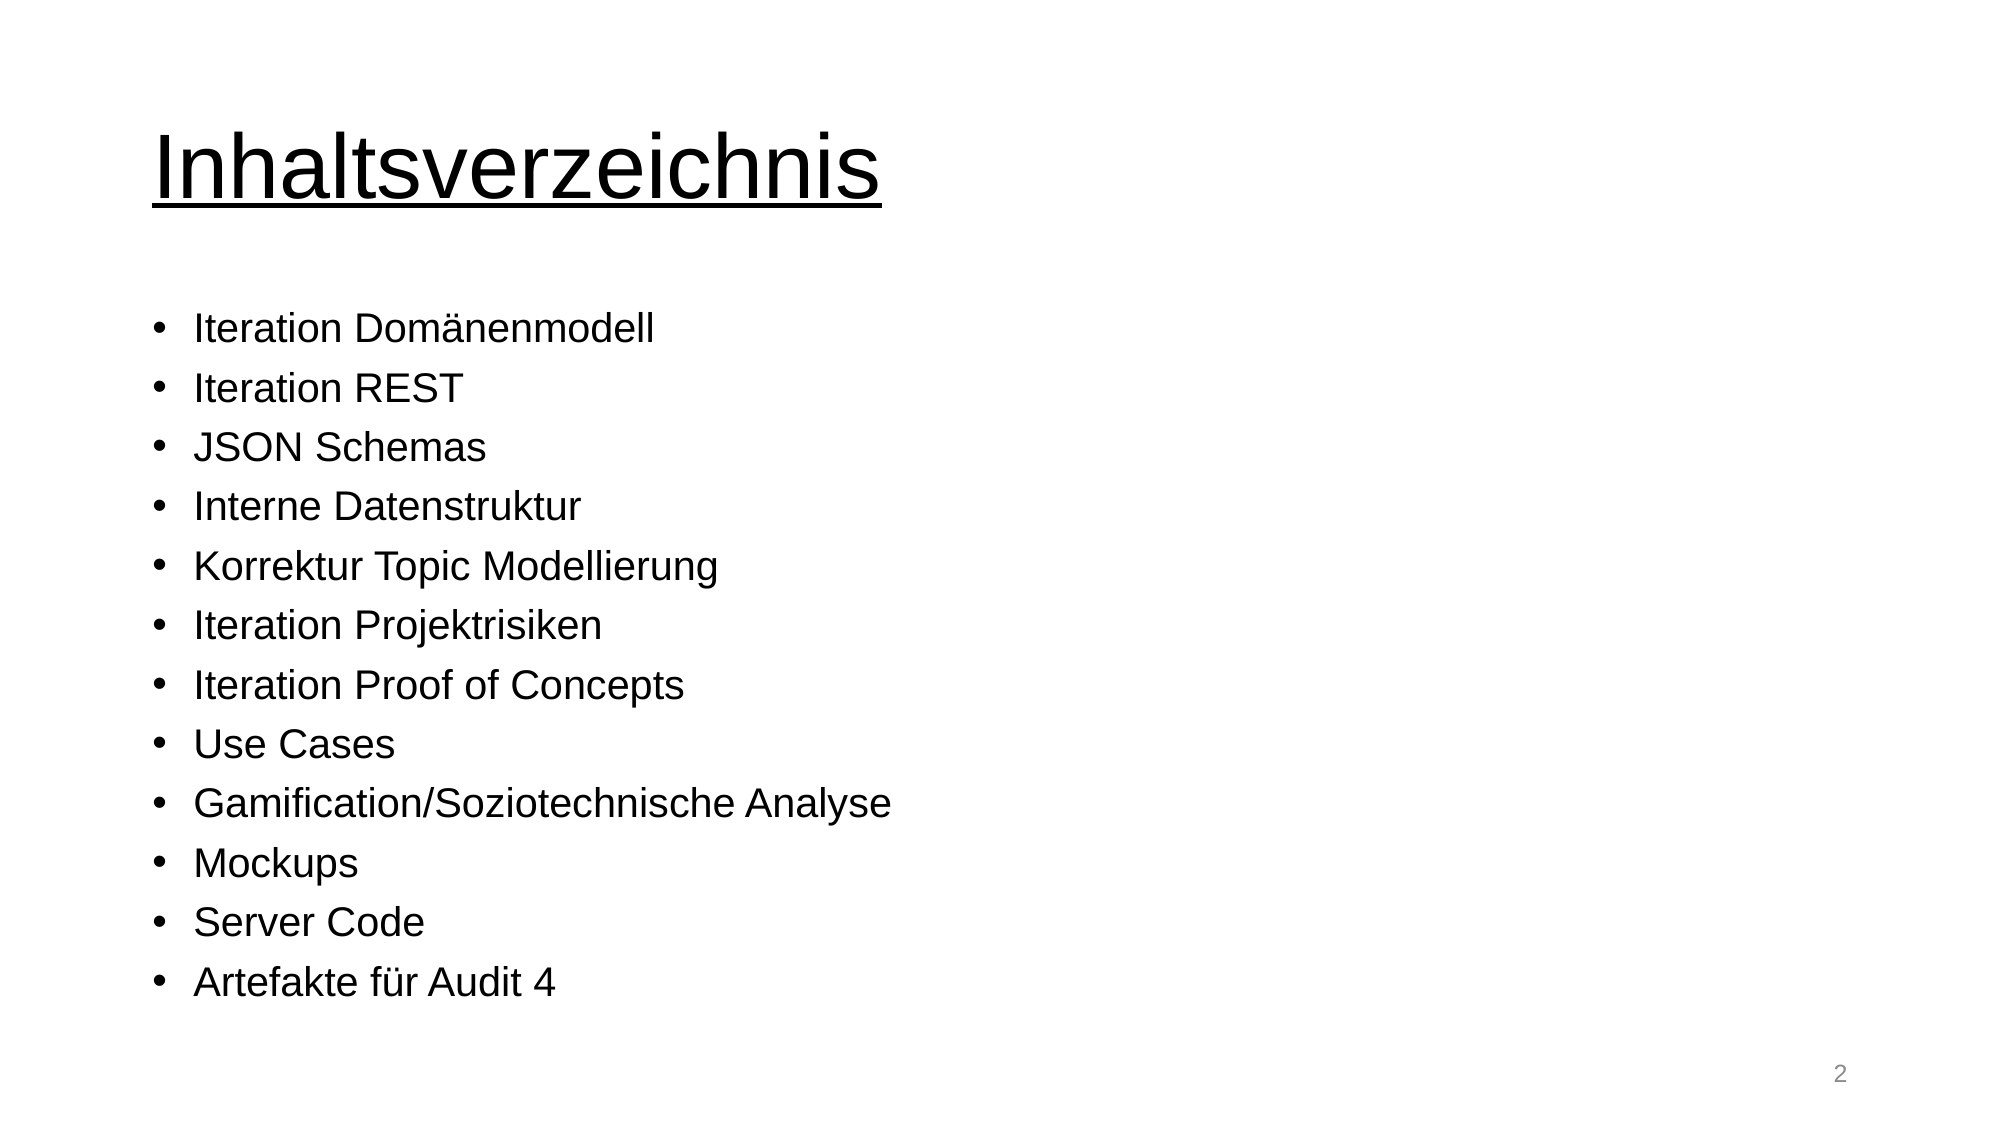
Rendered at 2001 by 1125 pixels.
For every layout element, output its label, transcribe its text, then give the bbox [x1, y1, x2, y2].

slide_number 2 [1412, 1042, 1863, 1103]
list Iteration Domänenmodell Iteration REST JSON Schemas Interne Datenstruktur Korrektur Topic Modellierung Iteration Projektrisiken Iteration Proof of Concepts Use Cases Gamification/Soziotechnische Analyse Mockups Server Code Artefakte für Audit 4 [137, 299, 1863, 1014]
title Inhaltsverzeichnis [137, 59, 1863, 278]
